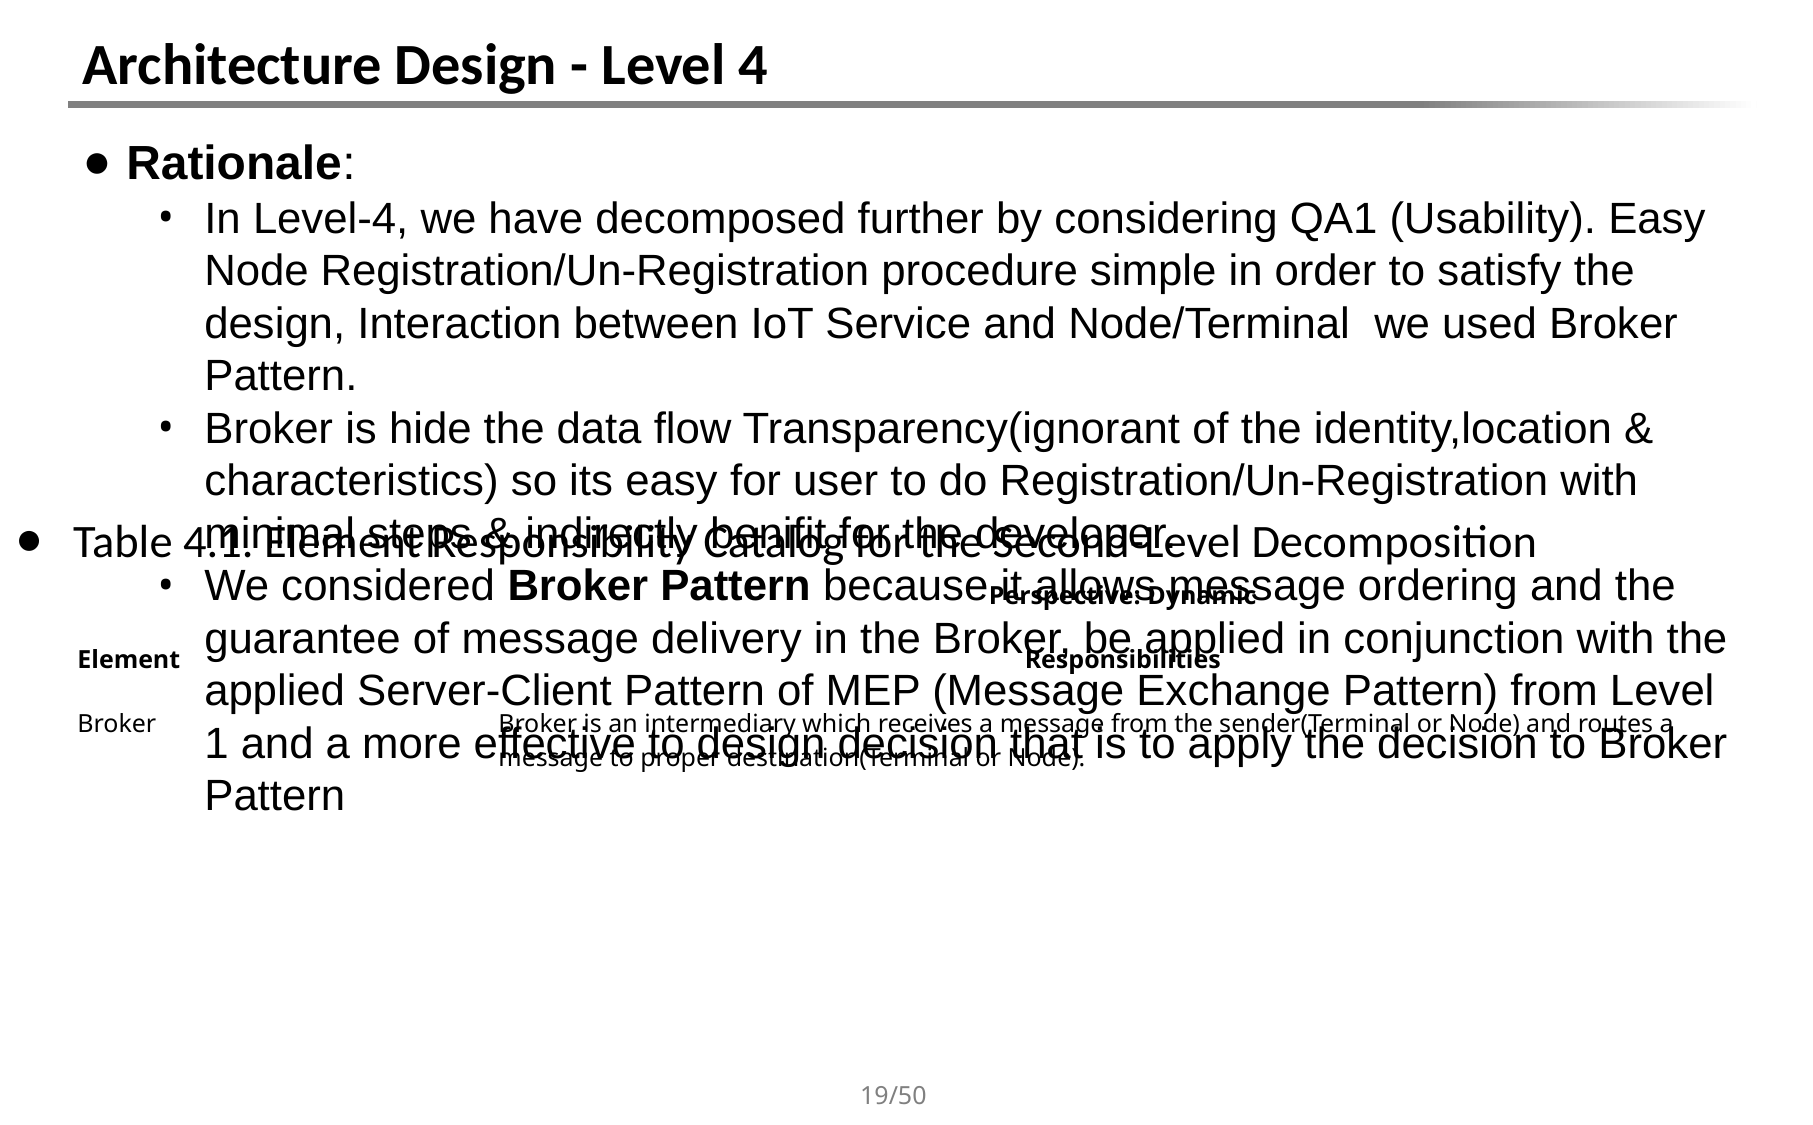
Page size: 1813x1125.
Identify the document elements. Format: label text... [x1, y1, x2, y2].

table_cell Broker is an intermediary which receives a message from the sender(Terminal or Node) and routes a message to proper destination(Terminal or Node). [482, 690, 1764, 788]
list Rationale: In Level-4, we have decomposed further by considering QA1 (Usability). Easy Node Registration/Un-Registration procedure simple in order to satisfy the design, Interaction between IoT Service and Node/Terminal we used Broker Pattern. Broker is hide the data flow Transparency(ignorant of the identity,location & characteristics) so its easy for user to do Registration/Un-Registration with minimal steps & indirectly benifit for the developer. We considered Broker Pattern because it allows message ordering and the guarantee of message delivery in the Broker, be applied in conjunction with the applied Server-Client Pattern of MEP (Message Exchange Pattern) from Level 1 and a more effective to design decision that is to apply the decision to Broker Pattern [67, 124, 1757, 563]
table_cell Element [61, 626, 482, 690]
table_cell Broker [61, 690, 482, 788]
list Table 4.1. Element Responsibility Catalog for the Second-Level Decomposition [0, 503, 1725, 575]
title Architecture Design - Level 4 [67, 20, 1757, 101]
table_header Perspective: Dynamic [482, 563, 1764, 626]
table_cell Responsibilities [482, 626, 1764, 690]
slide_number 19/50 [811, 1078, 975, 1115]
table_header [61, 563, 482, 626]
list Rationale: In Level-4, we have decomposed further by considering QA1 (Usability). Easy Node Registration/Un-Registration procedure simple in order to satisfy the design, Interaction between IoT Service and Node/Terminal we used Broker Pattern. Broker is hide the data flow Transparency(ignorant of the identity,location & characteristics) so its easy for user to do Registration/Un-Registration with minimal steps & indirectly benifit for the developer. We considered Broker Pattern because it allows message ordering and the guarantee of message delivery in the Broker, be applied in conjunction with the applied Server-Client Pattern of MEP (Message Exchange Pattern) from Level 1 and a more effective to design decision that is to apply the decision to Broker Pattern [67, 788, 1757, 1072]
